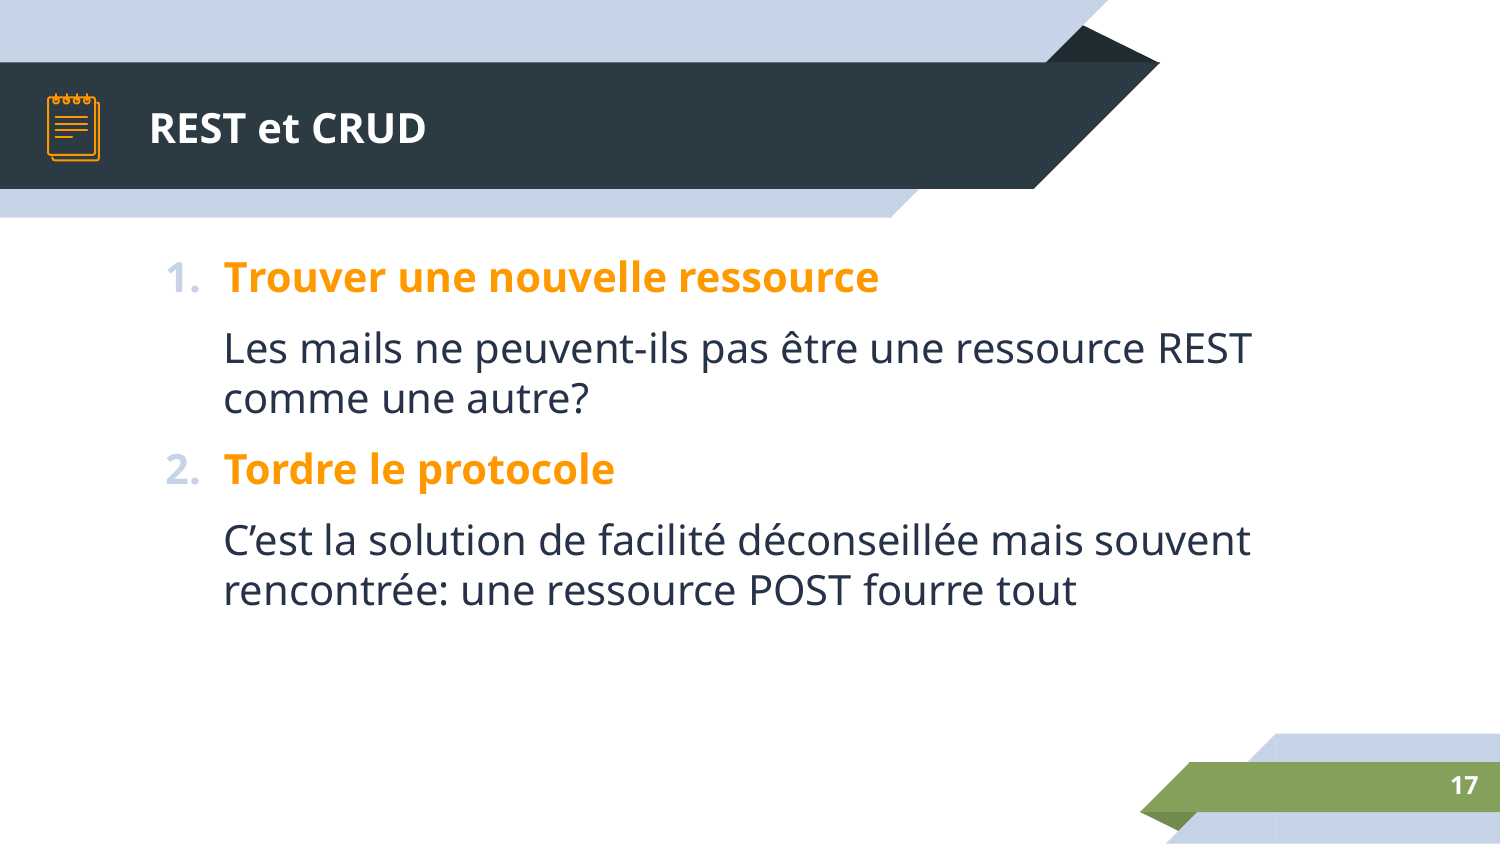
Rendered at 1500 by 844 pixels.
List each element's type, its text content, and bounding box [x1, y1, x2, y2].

list Trouver une nouvelle ressource Les mails ne peuvent-ils pas être une ressource REST comme une autre? Tordre le protocole C’est la solution de facilité déconseillée mais souvent rencontrée: une ressource POST fourre tout [133, 236, 1355, 640]
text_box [47, 93, 100, 161]
title REST et CRUD [133, 64, 997, 190]
slide_number ‹#› [1249, 760, 1494, 813]
